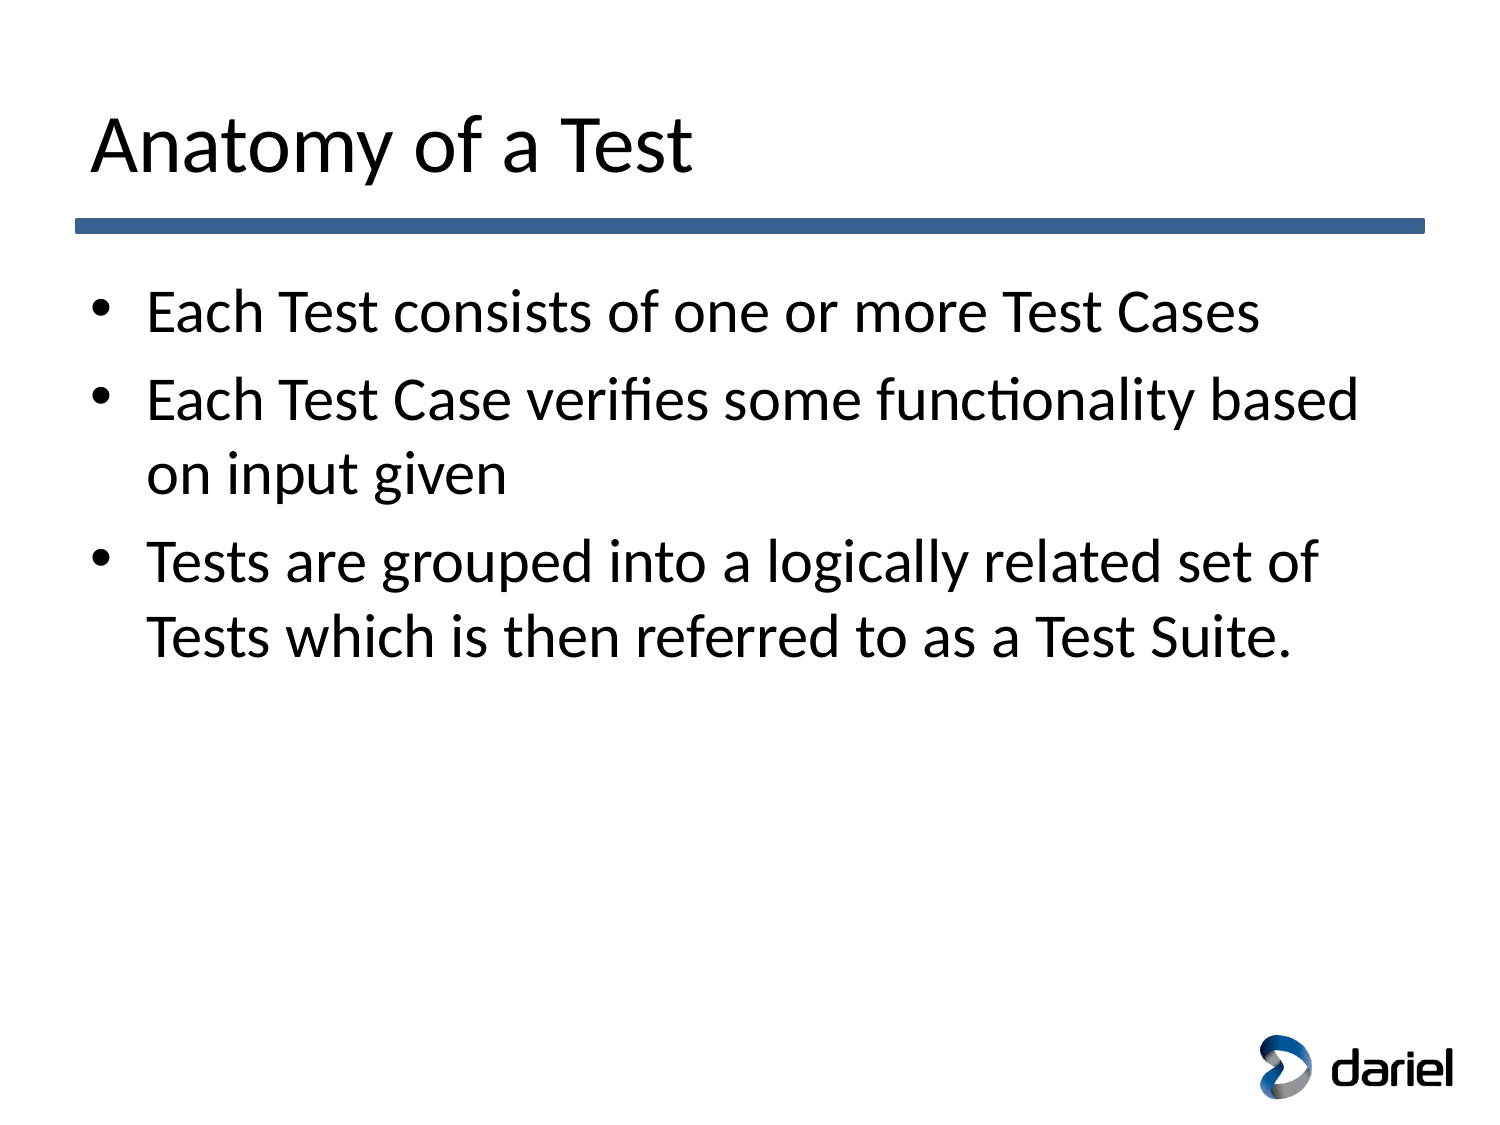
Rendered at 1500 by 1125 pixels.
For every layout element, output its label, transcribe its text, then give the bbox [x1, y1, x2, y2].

list Each Test consists of one or more Test Cases Each Test Case verifies some functionality based on input given Tests are grouped into a logically related set of Tests which is then referred to as a Test Suite. [75, 262, 1425, 1005]
picture [1234, 1008, 1478, 1125]
title Anatomy of a Test [75, 45, 1425, 233]
